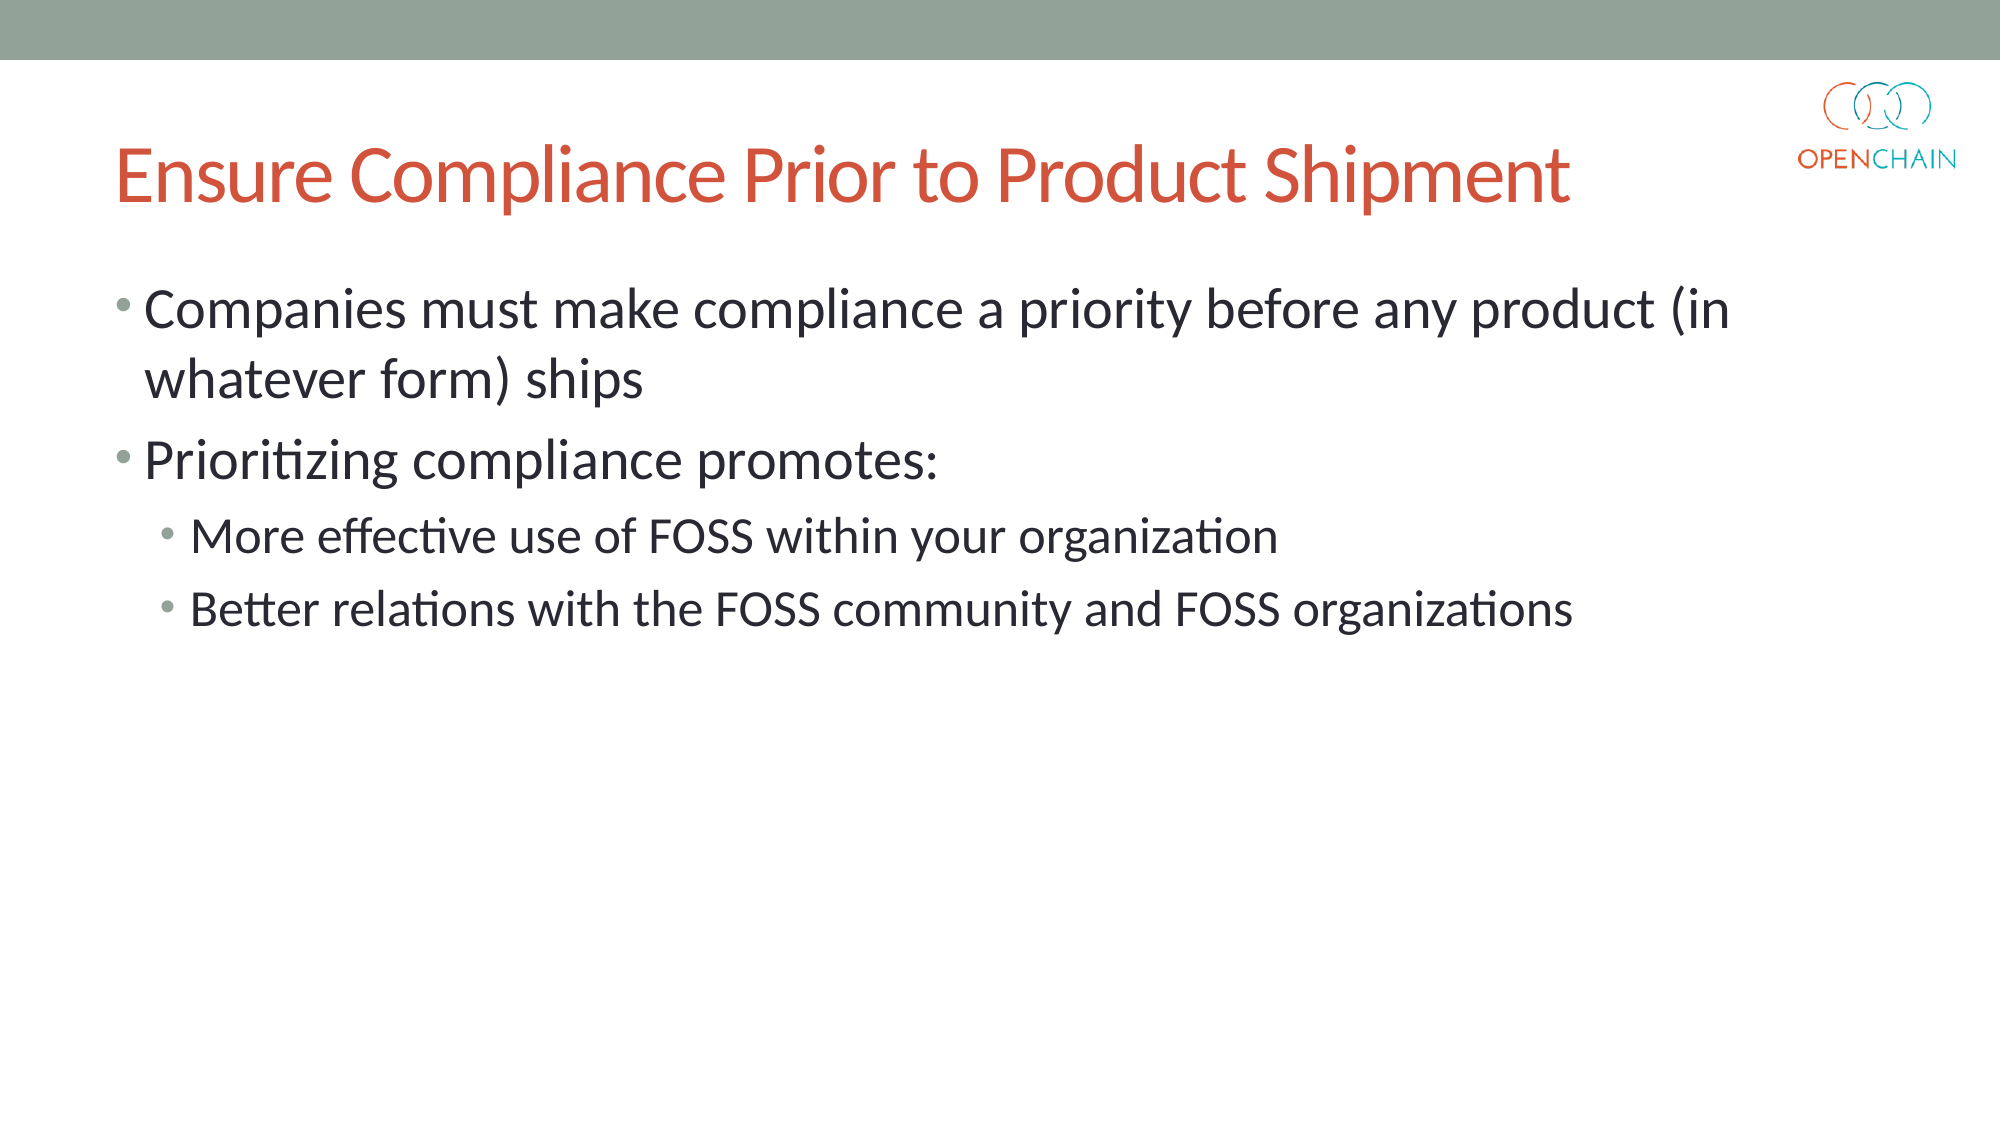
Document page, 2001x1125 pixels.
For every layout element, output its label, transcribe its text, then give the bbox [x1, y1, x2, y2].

picture [1798, 82, 1955, 169]
title Ensure Compliance Prior to Product Shipment [99, 87, 1900, 250]
list Companies must make compliance a priority before any product (in whatever form) ships Prioritizing compliance promotes: More effective use of FOSS within your organization Better relations with the FOSS community and FOSS organizations [99, 262, 1900, 1063]
